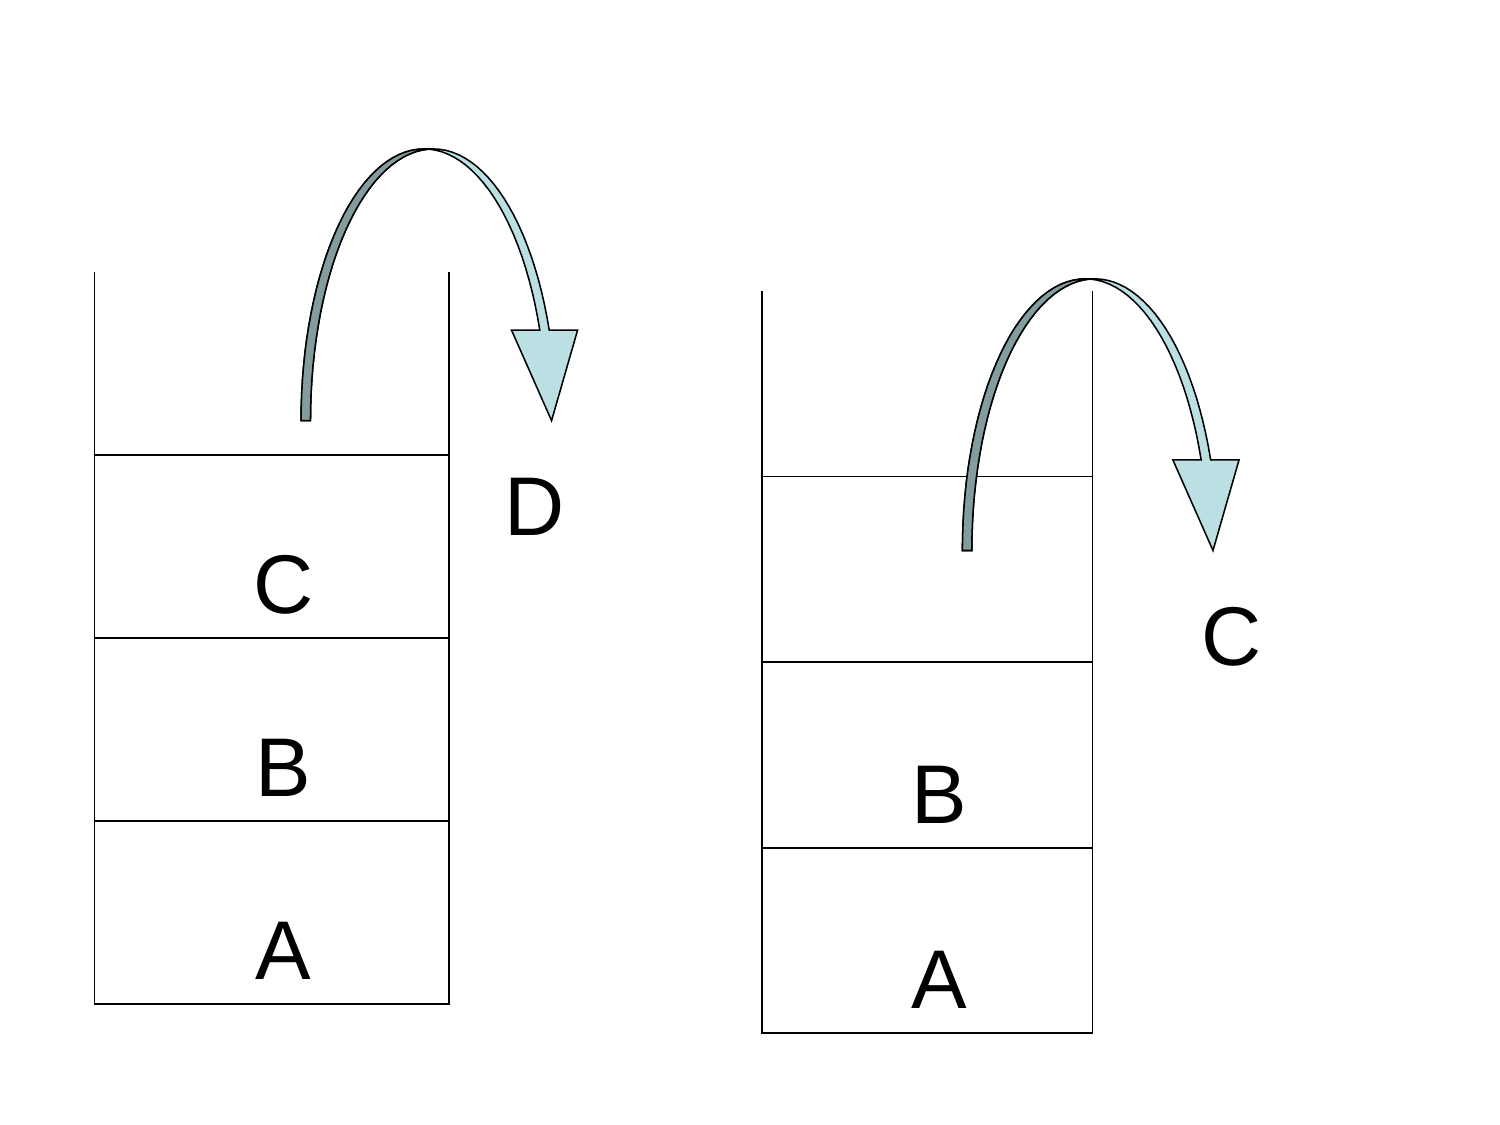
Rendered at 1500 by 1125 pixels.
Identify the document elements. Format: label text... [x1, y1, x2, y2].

table_header [977, 291, 1092, 476]
table_cell C [95, 456, 448, 637]
table_cell A [763, 849, 1092, 1032]
table_cell A [95, 822, 448, 1003]
text_box C [1186, 574, 1306, 690]
table_header [95, 272, 448, 454]
table_cell B [95, 639, 448, 820]
text_box [301, 148, 578, 421]
text_box D [490, 444, 609, 560]
table_cell B [763, 663, 1092, 847]
table_cell [763, 477, 1092, 661]
table_header [763, 291, 1047, 476]
text_box [962, 278, 1240, 551]
